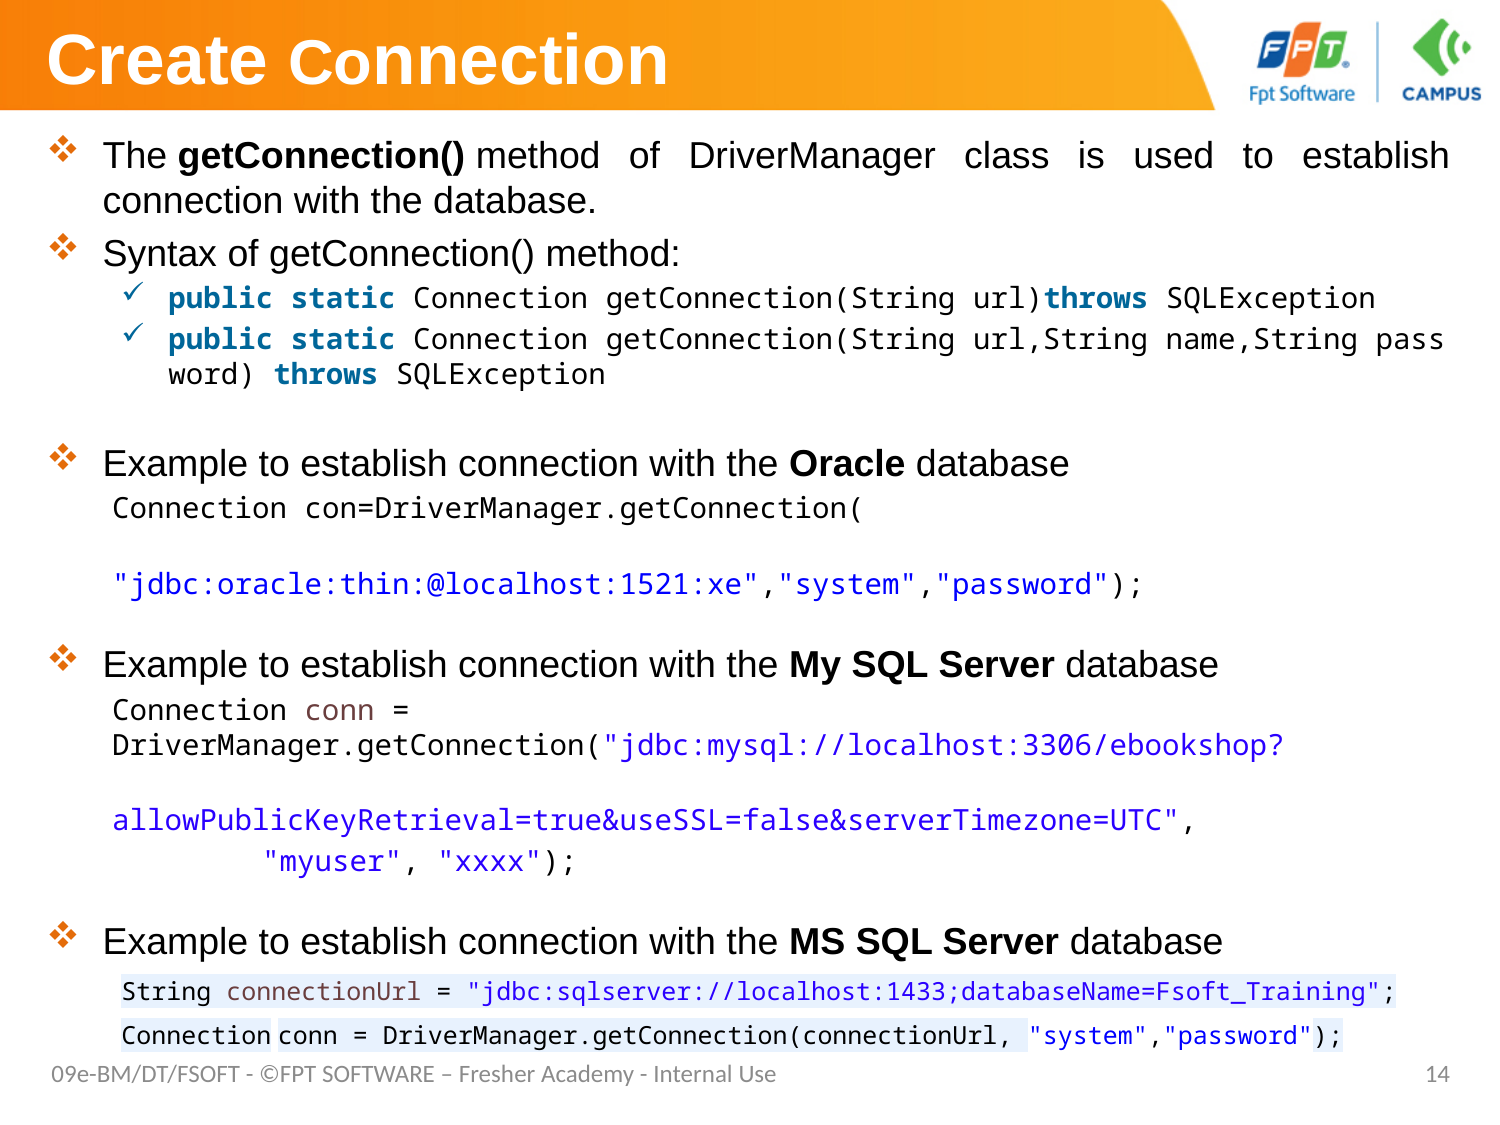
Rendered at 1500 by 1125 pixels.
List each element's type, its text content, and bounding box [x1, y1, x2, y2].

footer 09e-BM/DT/FSOFT - ©FPT SOFTWARE – Fresher Academy - Internal Use [31, 1042, 799, 1103]
slide_number 14 [1074, 1042, 1466, 1103]
picture [0, 0, 1500, 1125]
list The getConnection() method of DriverManager class is used to establish connection with the database. Syntax of getConnection() method: public static Connection getConnection(String url)throws SQLException public static Connection getConnection(String url,String name,String password) throws SQLException Example to establish connection with the Oracle database Connection con=DriverManager.getConnection( "jdbc:oracle:thin:@localhost:1521:xe","system","password"); Example to establish connection with the My SQL Server database Connection conn = DriverManager.getConnection("jdbc:mysql://localhost:3306/ebookshop? allowPublicKeyRetrieval=true&useSSL=false&serverTimezone=UTC", "myuser", "xxxx"); Example to establish connection with the MS SQL Server database String connectionUrl = "jdbc:sqlserver://localhost:1433;databaseName=Fsoft_Training"; Connection conn = DriverManager.getConnection(connectionUrl, "system","password"); [31, 123, 1466, 1022]
title Create Connection [31, 5, 1466, 107]
